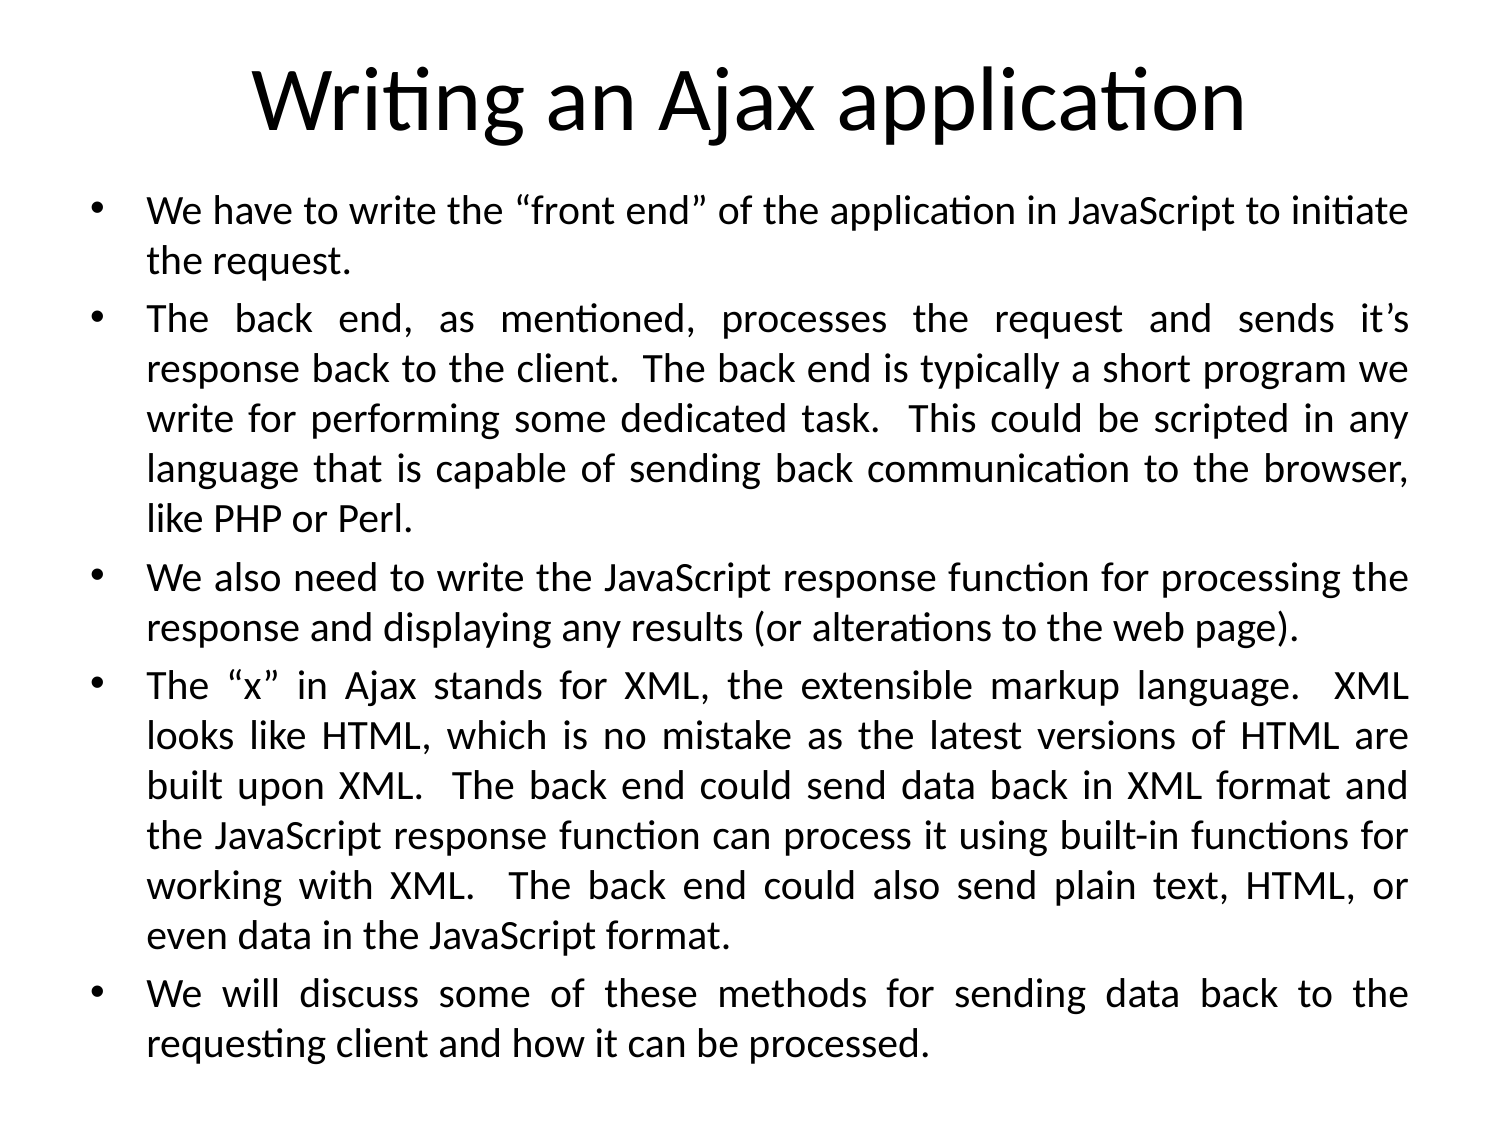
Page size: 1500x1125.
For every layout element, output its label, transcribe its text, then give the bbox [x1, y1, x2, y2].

list We have to write the “front end” of the application in JavaScript to initiate the request. The back end, as mentioned, processes the request and sends it’s response back to the client. The back end is typically a short program we write for performing some dedicated task. This could be scripted in any language that is capable of sending back communication to the browser, like PHP or Perl. We also need to write the JavaScript response function for processing the response and displaying any results (or alterations to the web page). The “x” in Ajax stands for XML, the extensible markup language. XML looks like HTML, which is no mistake as the latest versions of HTML are built upon XML. The back end could send data back in XML format and the JavaScript response function can process it using built-in functions for working with XML. The back end could also send plain text, HTML, or even data in the JavaScript format. We will discuss some of these methods for sending data back to the requesting client and how it can be processed. [75, 174, 1425, 1063]
title Writing an Ajax application [75, 0, 1425, 174]
